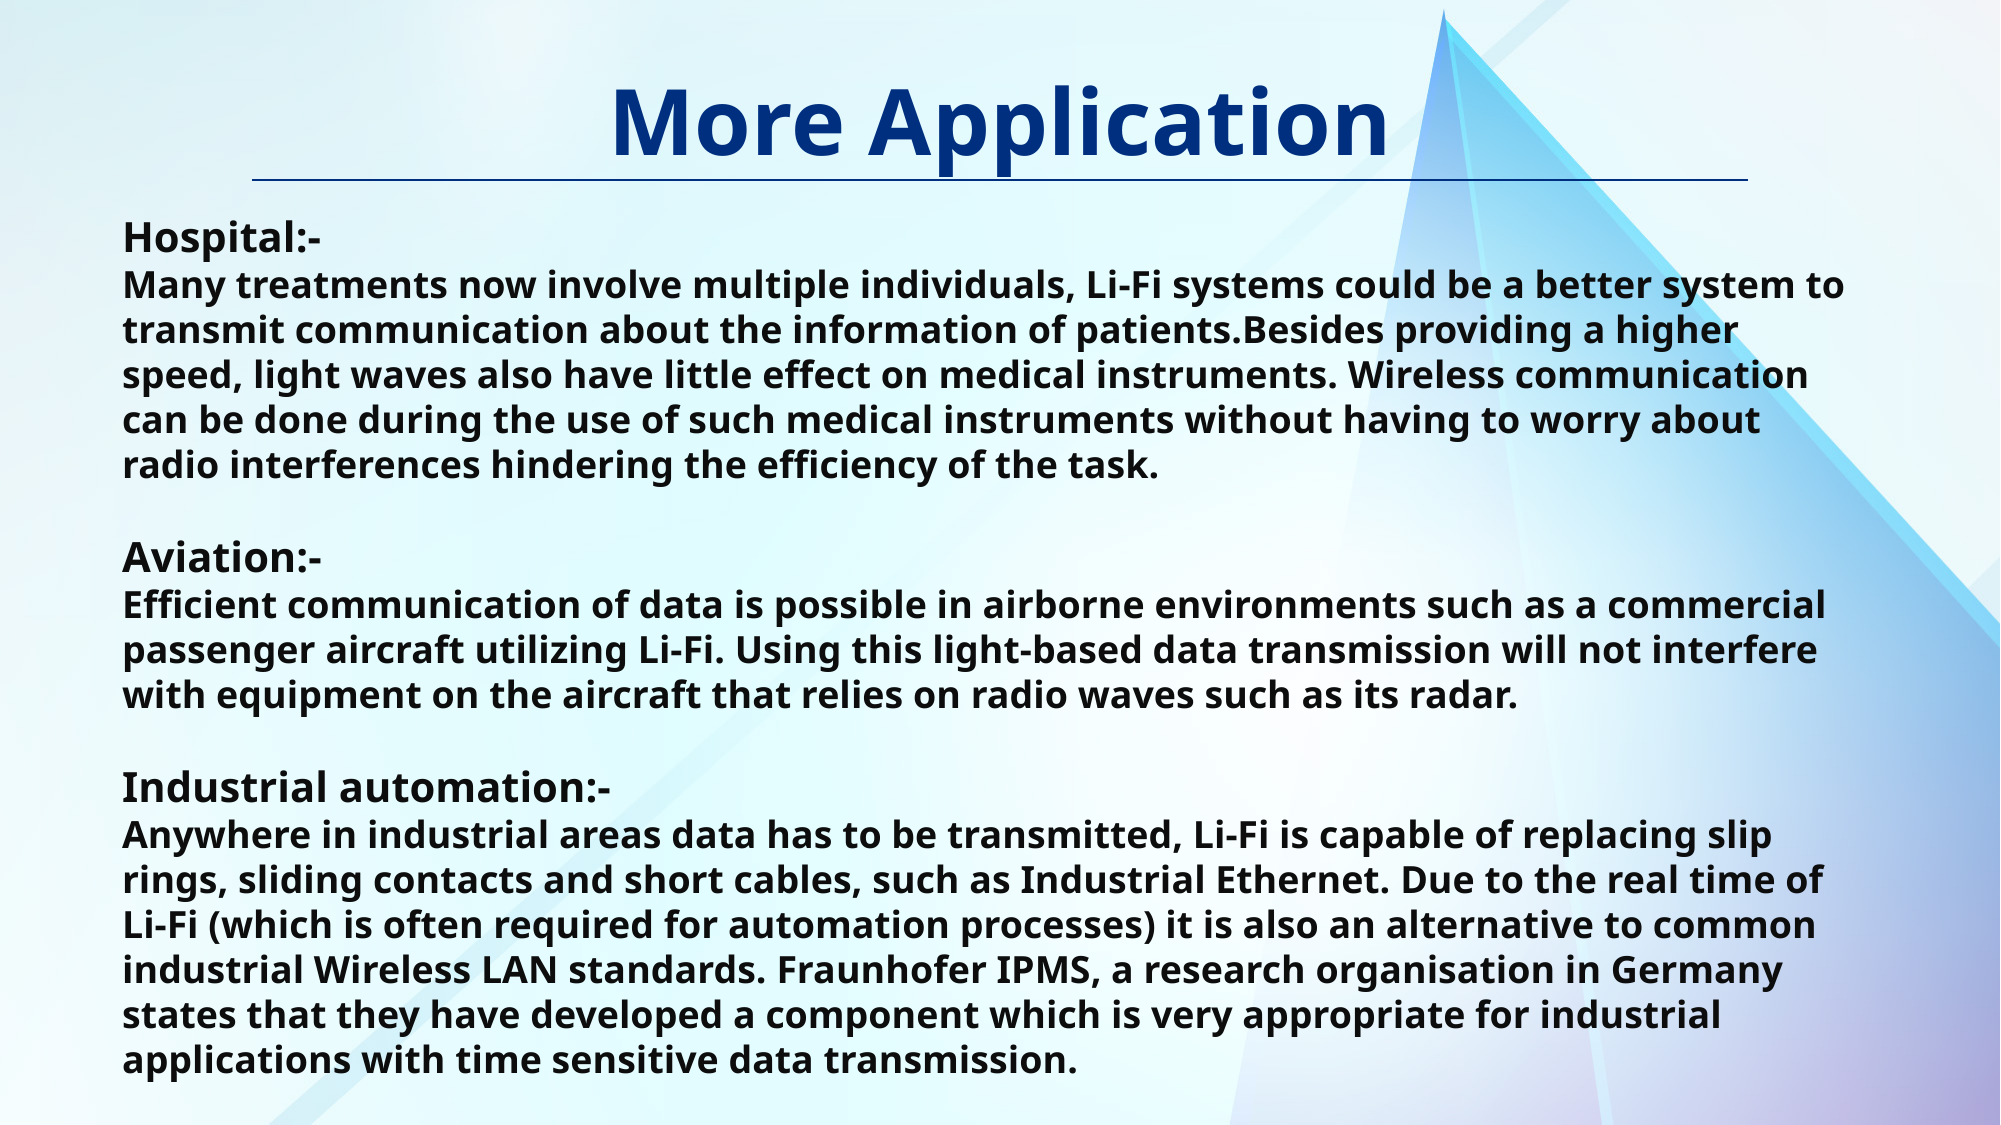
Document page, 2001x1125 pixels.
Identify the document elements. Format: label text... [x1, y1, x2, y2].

picture [0, 0, 2000, 1125]
text_box Hospital:- Many treatments now involve multiple individuals, Li-Fi systems could be a better system to transmit communication about the information of patients.Besides providing a higher speed, light waves also have little effect on medical instruments. Wireless communication can be done during the use of such medical instruments without having to worry about radio interferences hindering the efficiency of the task. Aviation:- Efficient communication of data is possible in airborne environments such as a commercial passenger aircraft utilizing Li-Fi. Using this light-based data transmission will not interfere with equipment on the aircraft that relies on radio waves such as its radar. Industrial automation:- Anywhere in industrial areas data has to be transmitted, Li-Fi is capable of replacing slip rings, sliding contacts and short cables, such as Industrial Ethernet. Due to the real time of Li-Fi (which is often required for automation processes) it is also an alternative to common industrial Wireless LAN standards. Fraunhofer IPMS, a research organisation in Germany states that they have developed a component which is very appropriate for industrial applications with time sensitive data transmission. [107, 203, 1885, 1125]
title More Application [137, 17, 1863, 203]
